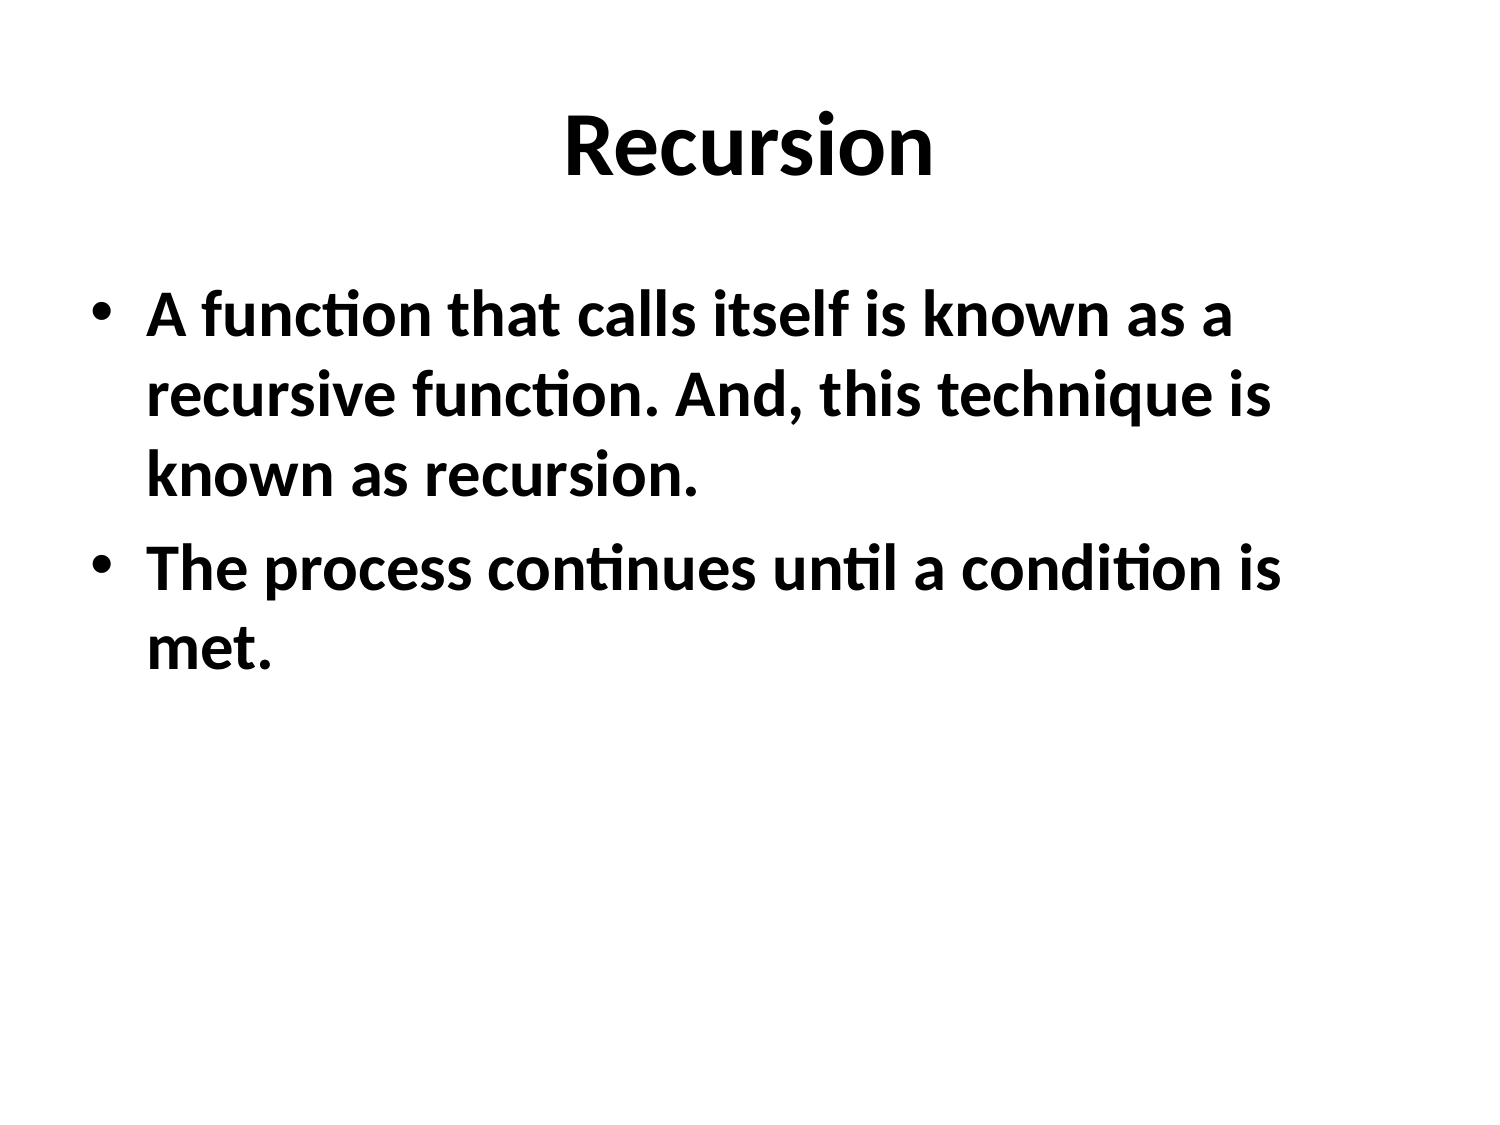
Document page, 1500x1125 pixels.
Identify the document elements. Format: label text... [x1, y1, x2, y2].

list A function that calls itself is known as a recursive function. And, this technique is known as recursion. The process continues until a condition is met. [75, 262, 1425, 1005]
title Recursion [75, 45, 1425, 233]
